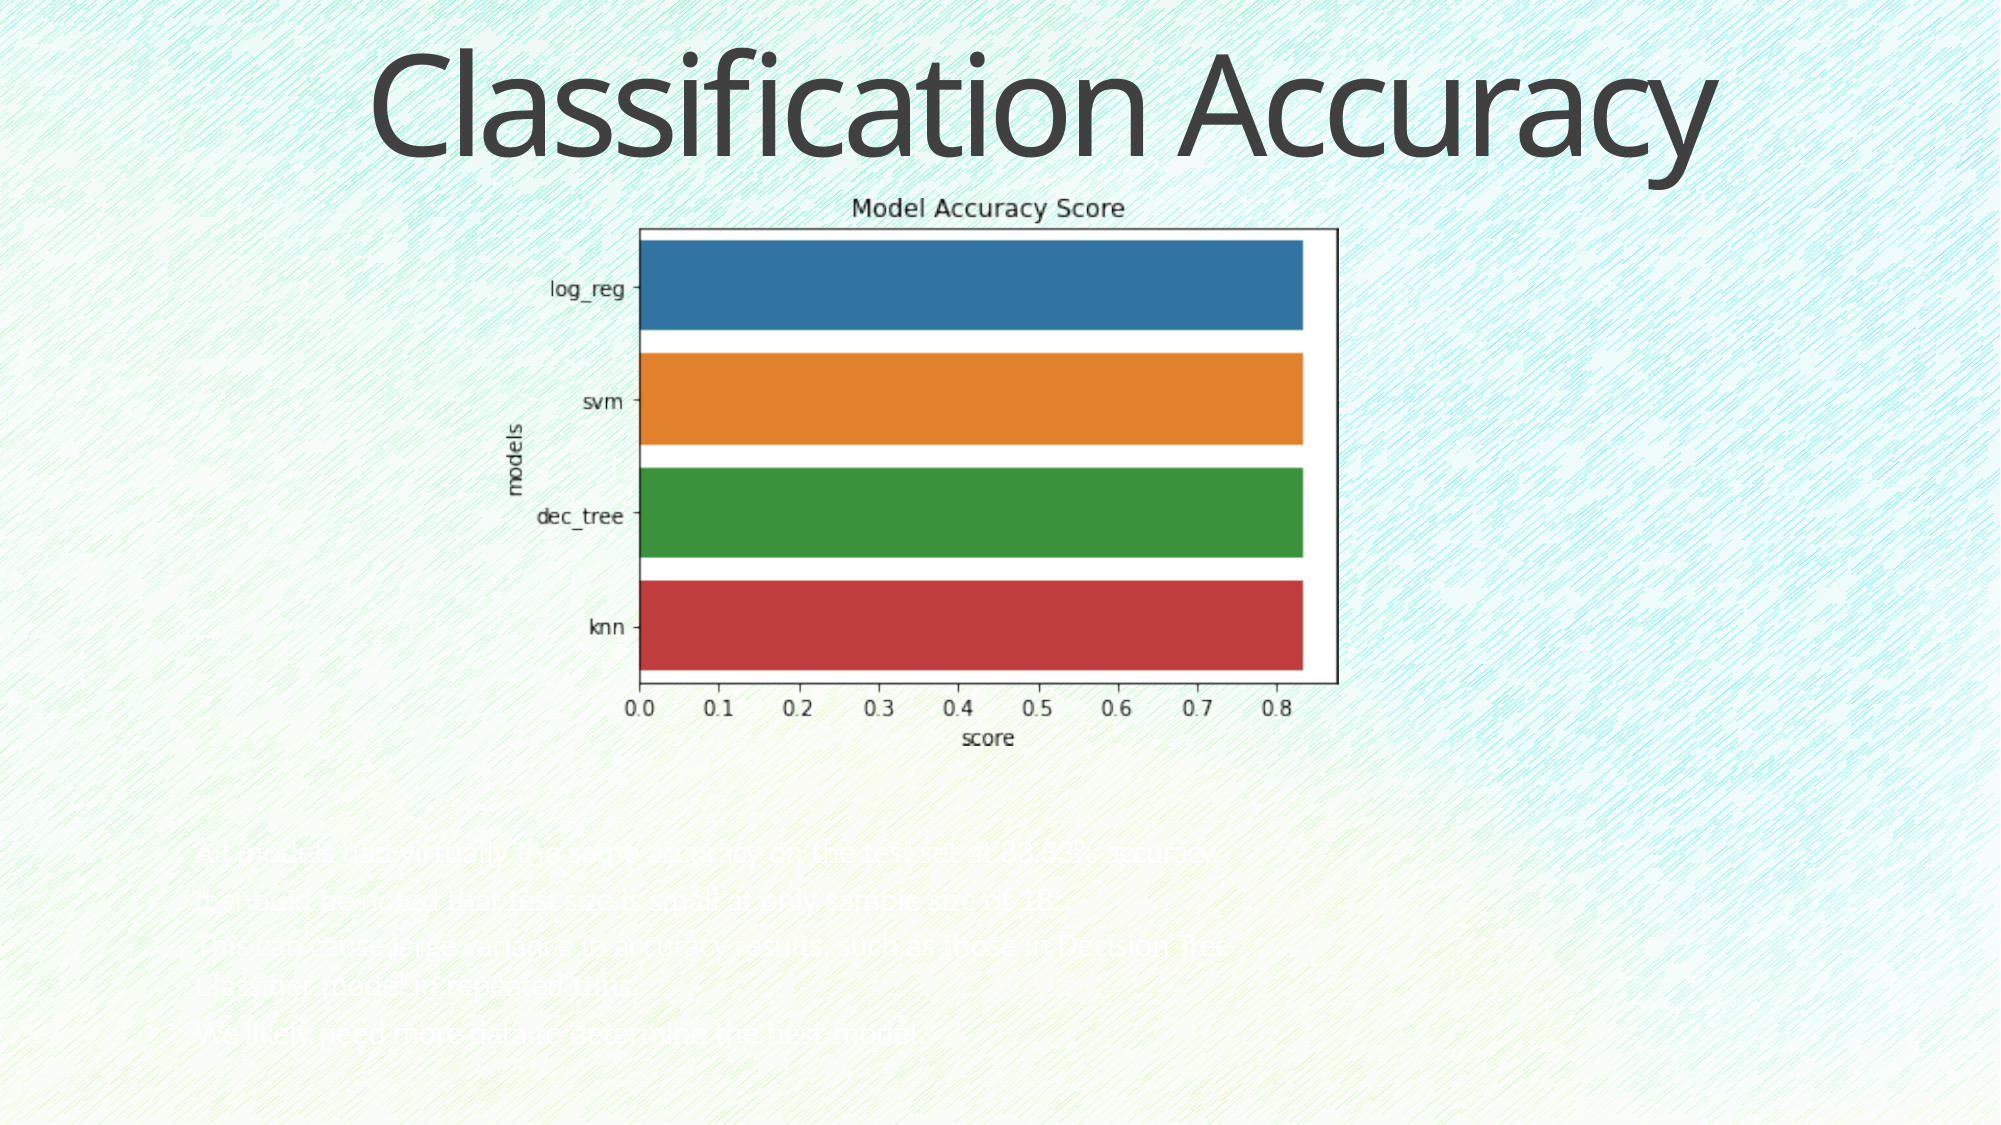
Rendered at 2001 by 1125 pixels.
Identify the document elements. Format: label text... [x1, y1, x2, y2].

text_box Classification Accuracy [137, 0, 1921, 186]
text_box [506, 198, 1339, 746]
picture [0, 0, 2001, 1125]
text_box All models had virtually the same accuracy on the test set at 83.33% accuracy. It should be noted that test size is small at only sample size of 18. This can cause large variance in accuracy results, such as those in Decision Tree Classifier model in repeated runs. We likely need more data to determine the best model. [192, 820, 1705, 1052]
